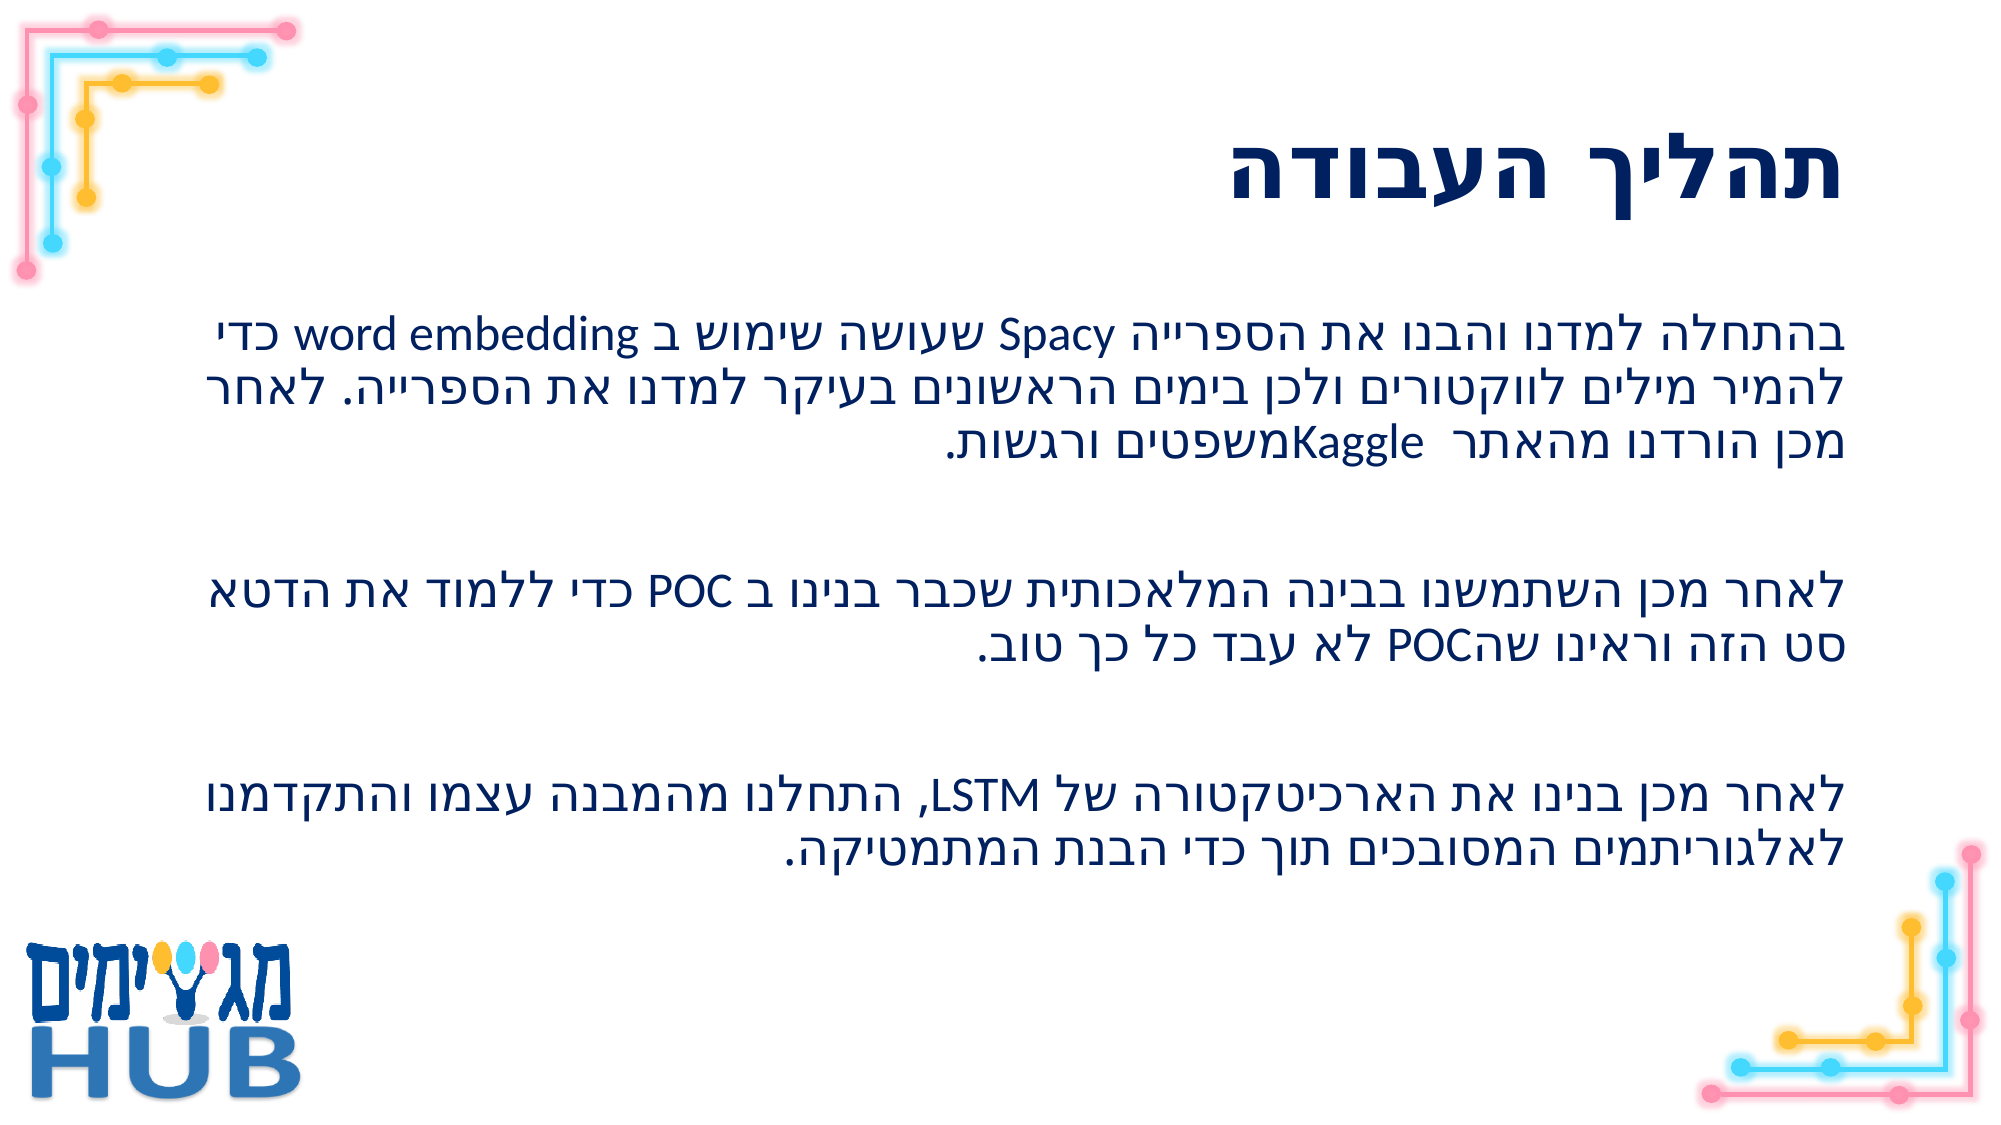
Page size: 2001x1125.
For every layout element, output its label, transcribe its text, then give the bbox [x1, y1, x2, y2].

list בהתחלה למדנו והבנו את הספרייה Spacy שעושה שימוש ב word embedding כדי להמיר מילים לווקטורים ולכן בימים הראשונים בעיקר למדנו את הספרייה. לאחר מכן הורדנו מהאתר Kaggleמשפטים ורגשות. לאחר מכן השתמשנו בבינה המלאכותית שכבר בנינו ב POC כדי ללמוד את הדטא סט הזה וראינו שהPOC לא עבד כל כך טוב. לאחר מכן בנינו את הארכיטקטורה של LSTM, התחלנו מהמבנה עצמו והתקדמנו לאלגוריתמים המסובכים תוך כדי הבנת המתמטיקה. [137, 299, 1863, 1014]
title תהליך העבודה [137, 59, 1863, 278]
picture [16, 934, 315, 1107]
